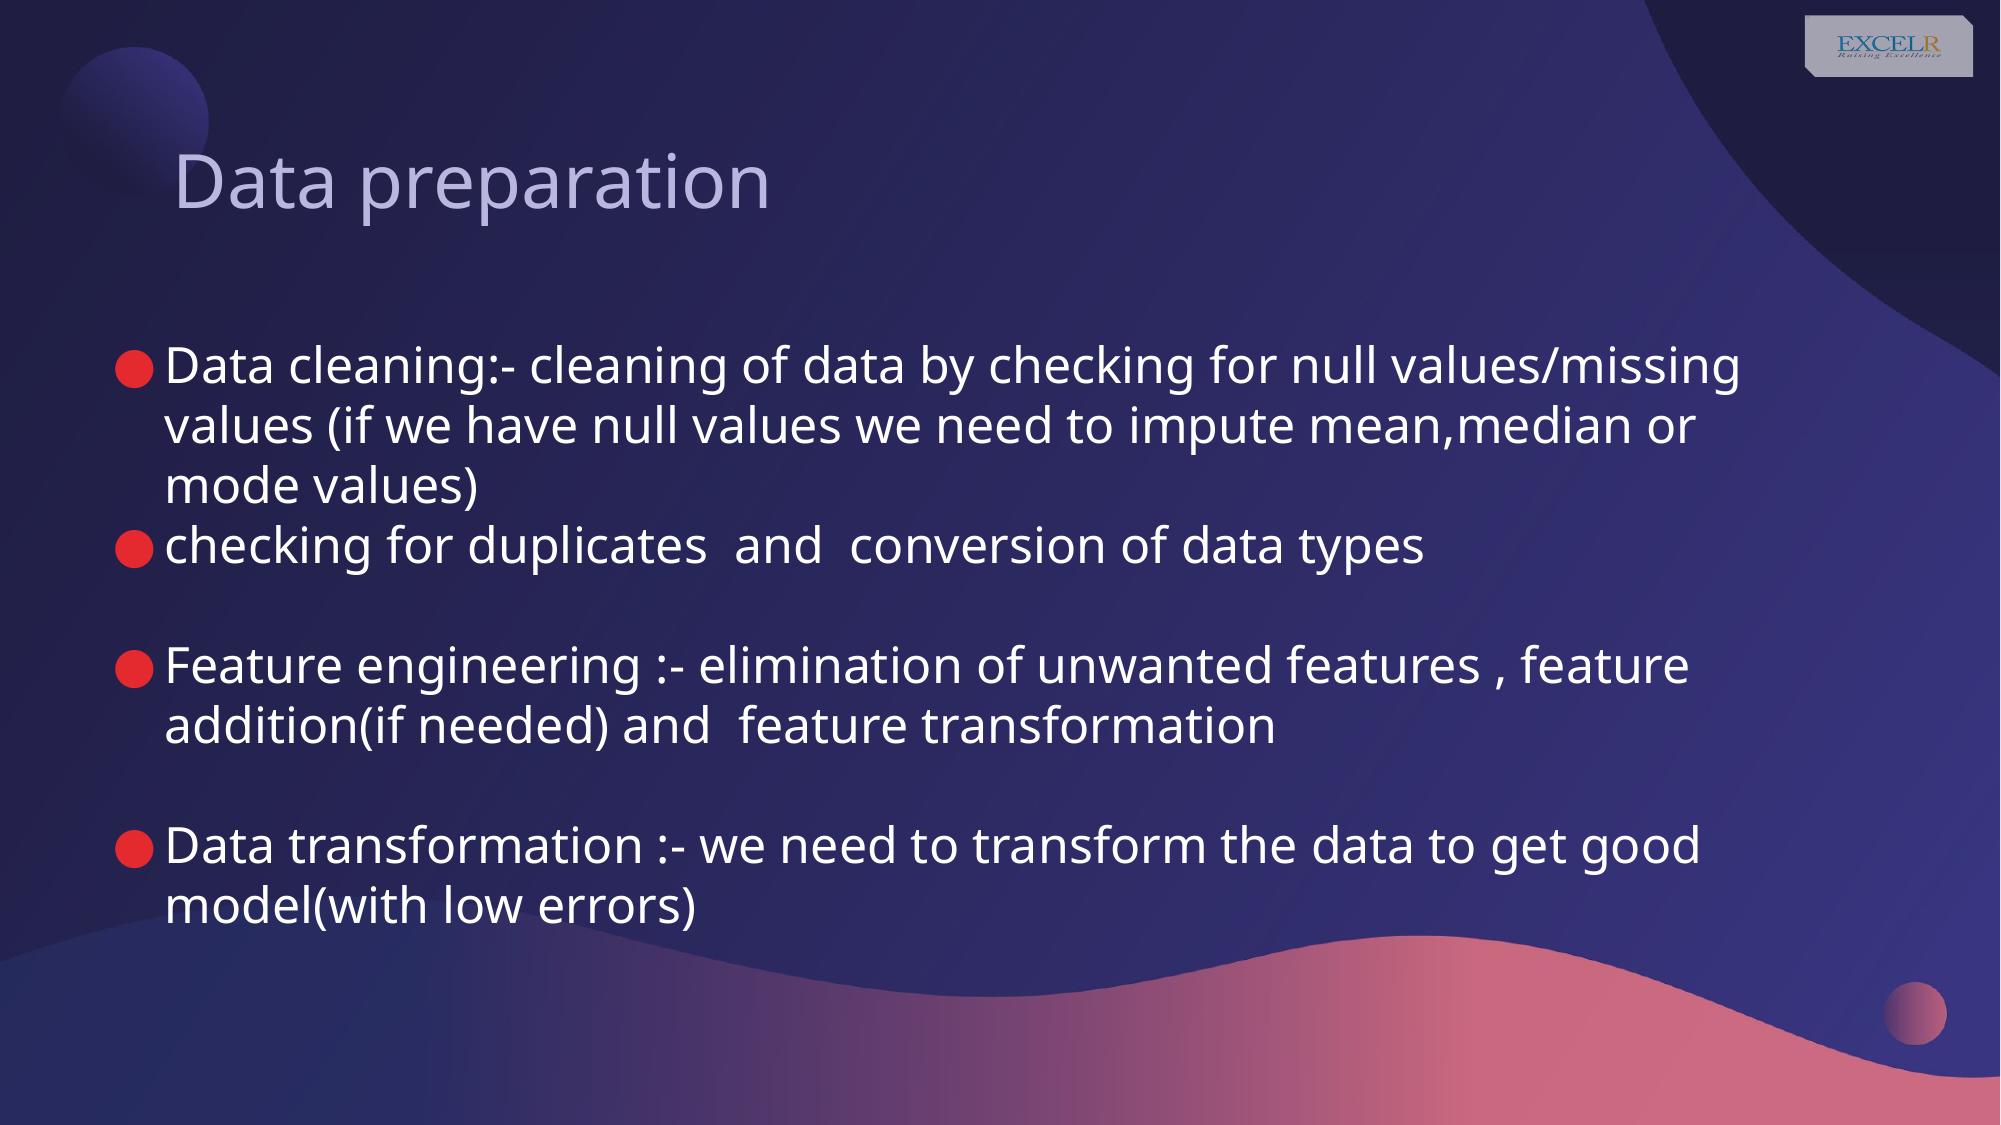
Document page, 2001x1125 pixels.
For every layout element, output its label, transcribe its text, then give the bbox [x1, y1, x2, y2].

title Data preparation [157, 118, 1843, 244]
picture [0, 0, 2001, 1125]
list Data cleaning:- cleaning of data by checking for null values/missing values (if we have null values we need to impute mean,median or mode values) checking for duplicates and conversion of data types Feature engineering :- elimination of unwanted features , feature addition(if needed) and feature transformation Data transformation :- we need to transform the data to get good model(with low errors) [74, 259, 1760, 1007]
